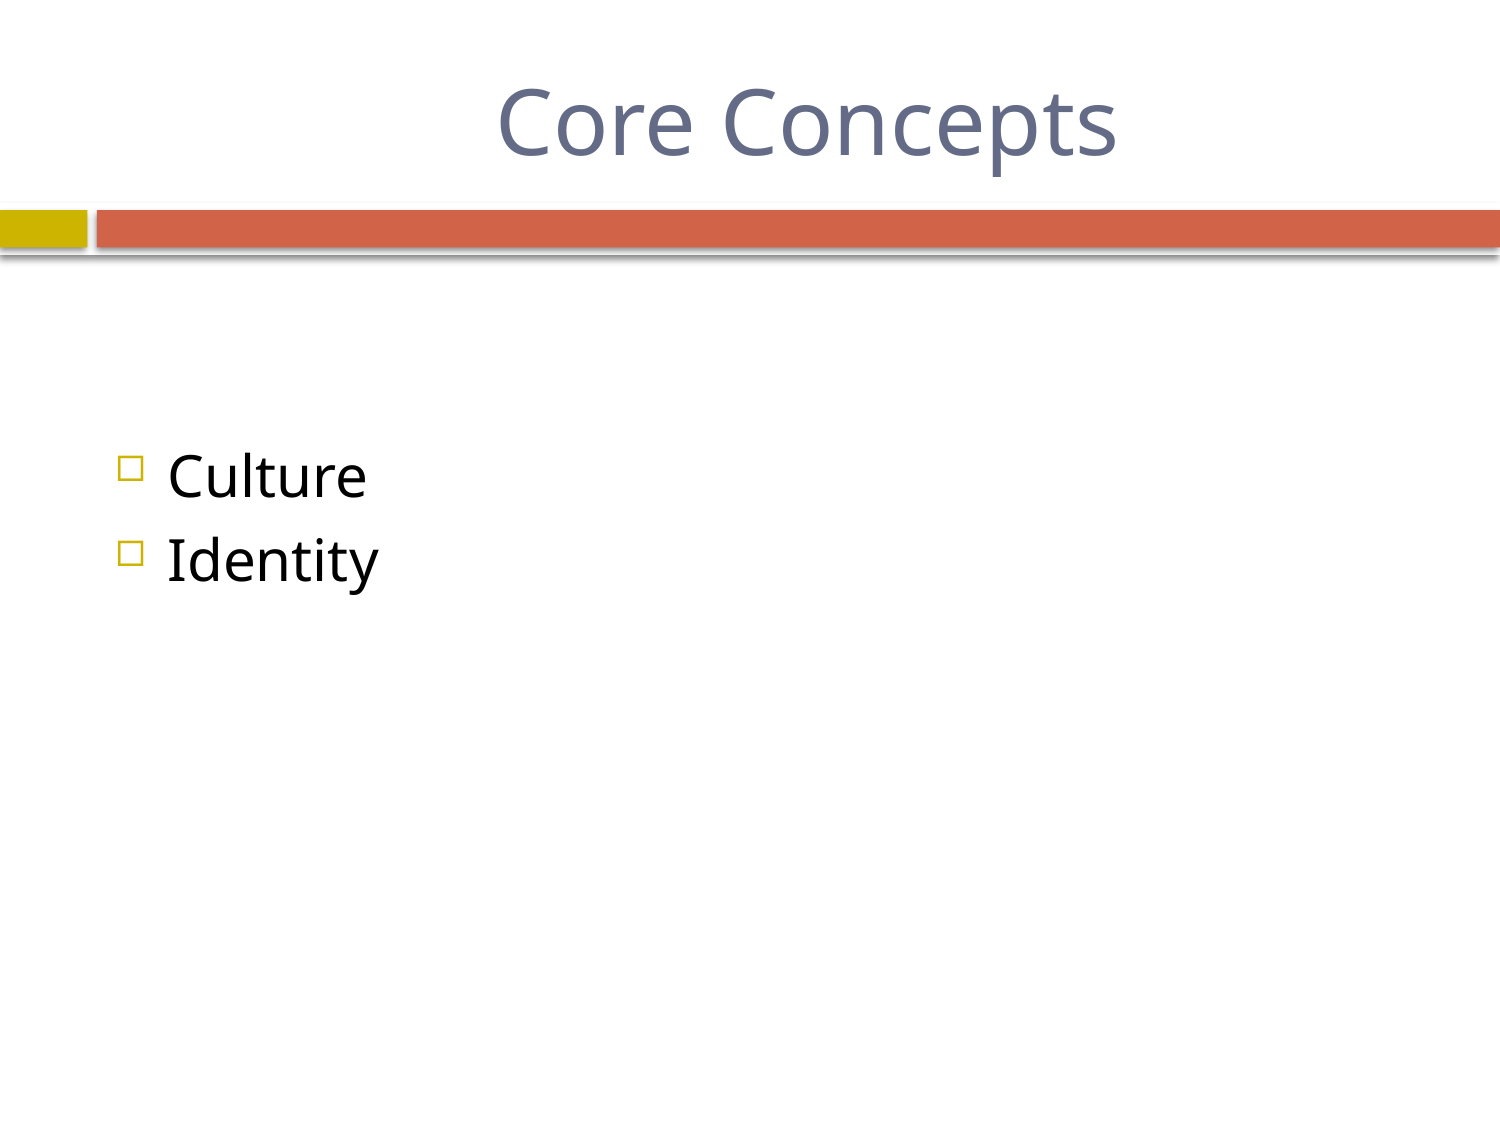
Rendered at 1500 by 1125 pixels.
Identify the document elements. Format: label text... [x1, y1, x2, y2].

list Culture Identity [100, 262, 1438, 1000]
title Core Concepts [100, 37, 1438, 200]
